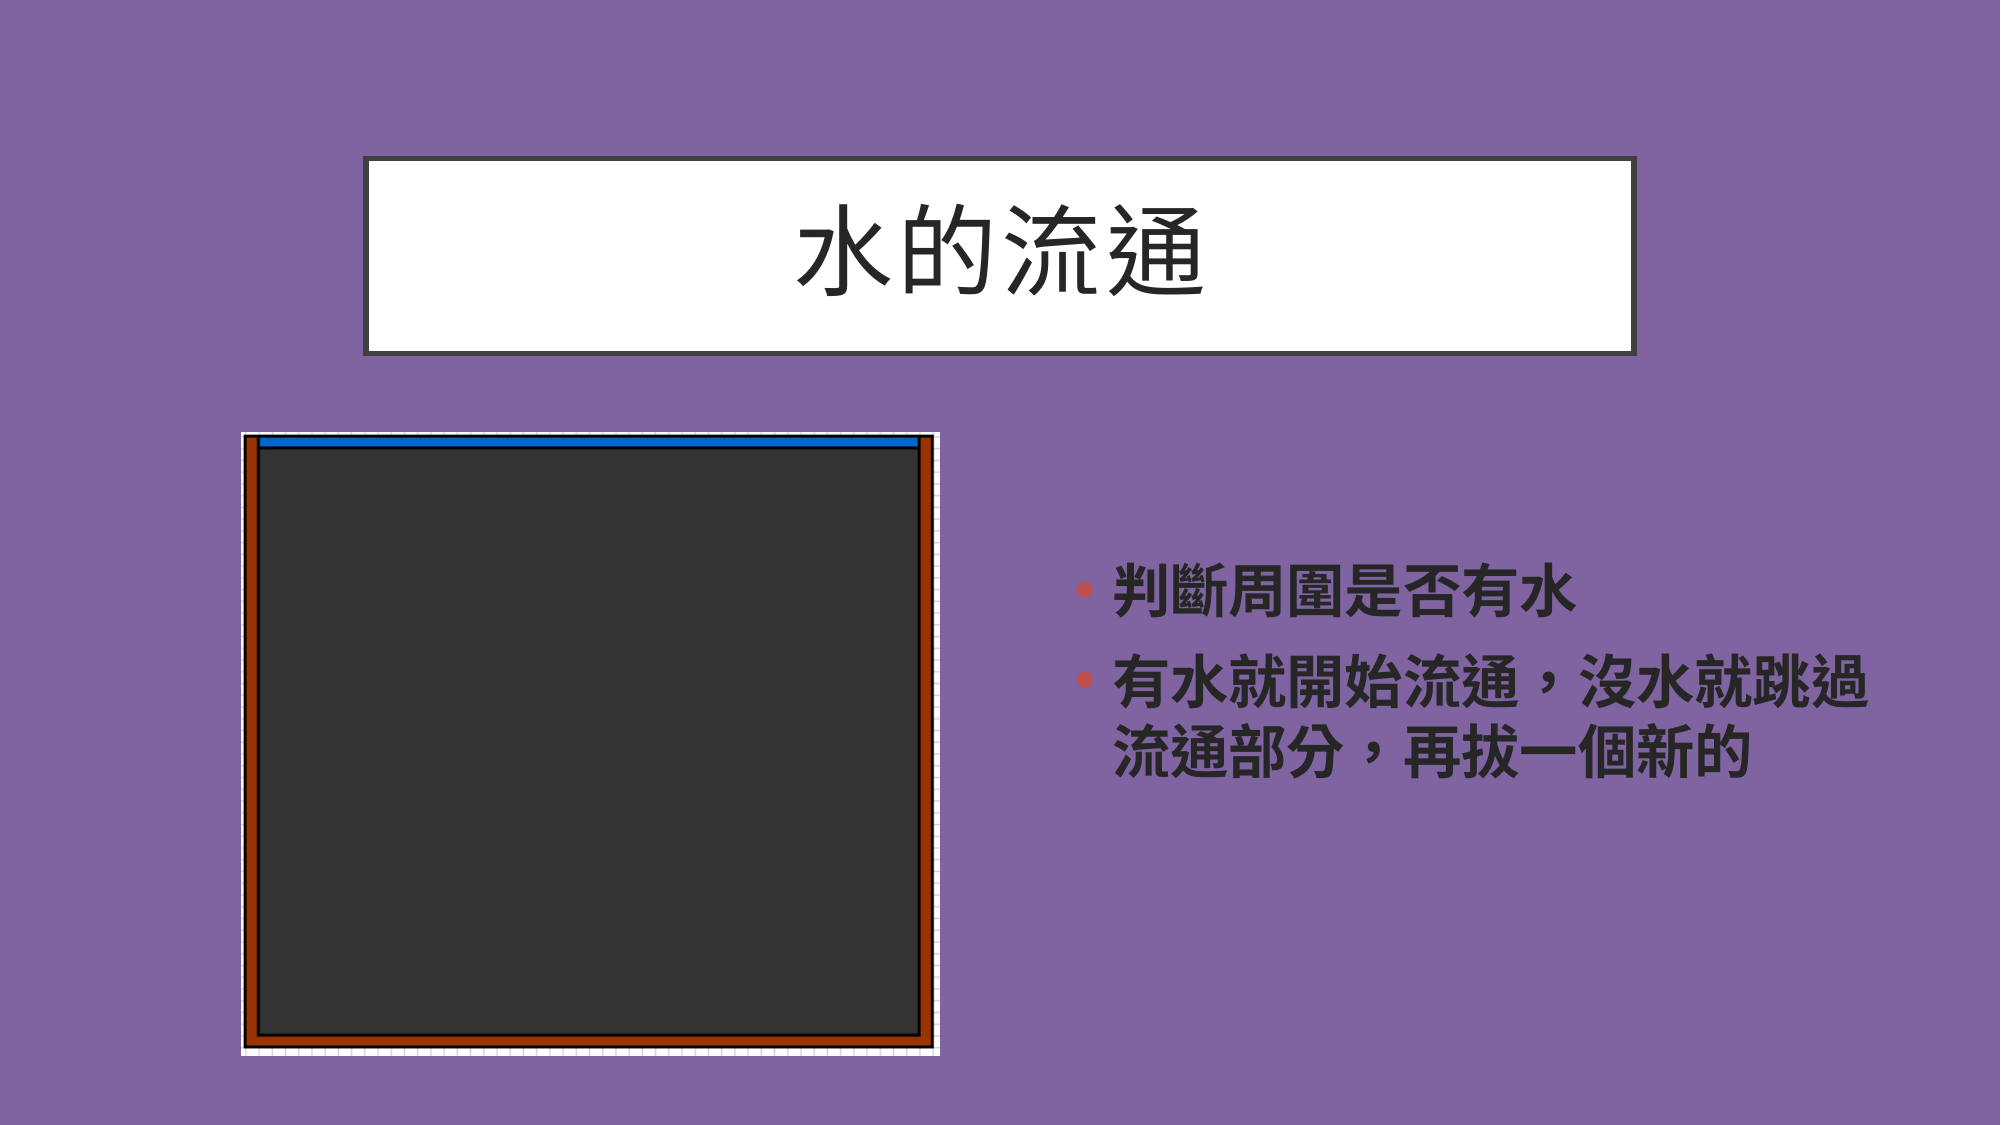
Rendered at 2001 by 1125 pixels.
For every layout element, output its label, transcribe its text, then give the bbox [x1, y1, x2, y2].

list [241, 432, 940, 1056]
list 判斷周圍是否有水 有水就開始流通，沒水就跳過流通部分，再拔一個新的 [1059, 546, 1941, 1056]
title 水的流通 [363, 156, 1637, 356]
